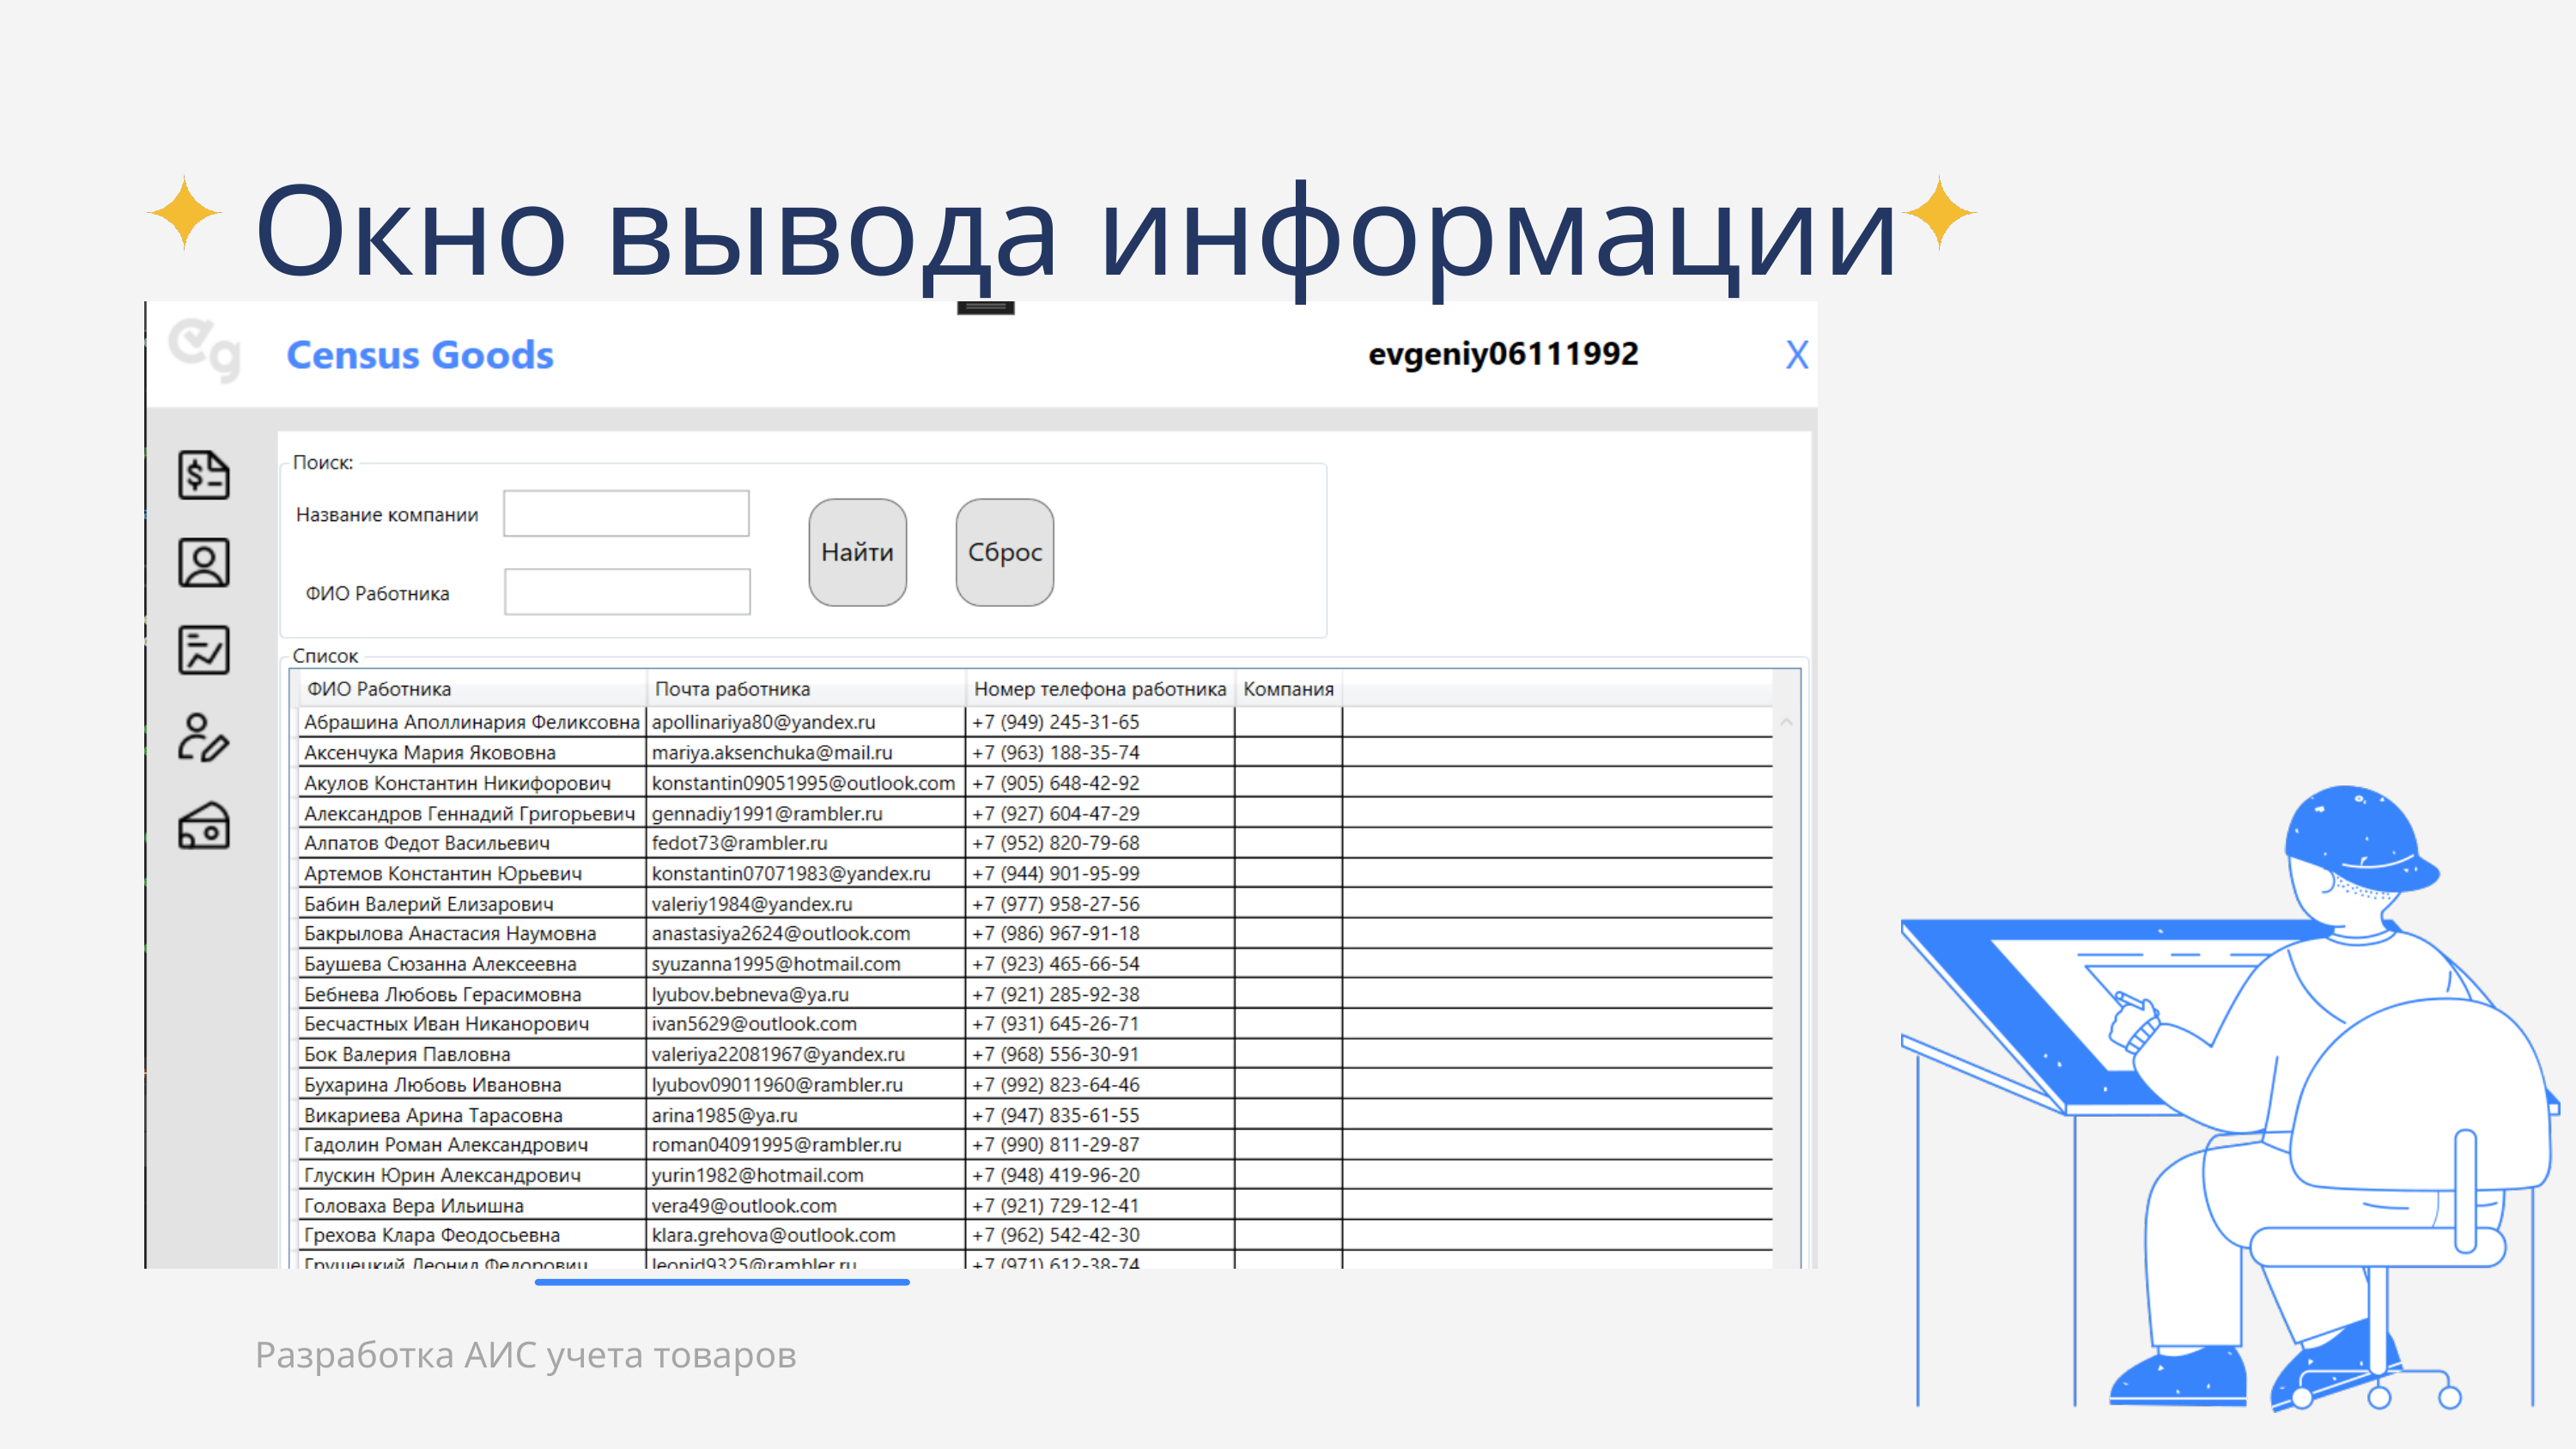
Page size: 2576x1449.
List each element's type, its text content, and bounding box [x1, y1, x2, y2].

picture [144, 173, 224, 252]
text_box Окно вывода информации [252, 124, 2168, 300]
text_box Разработка АИС учета товаров [144, 1325, 908, 1376]
picture [1901, 785, 2561, 1413]
picture [144, 301, 1818, 1269]
picture [1899, 173, 1979, 252]
